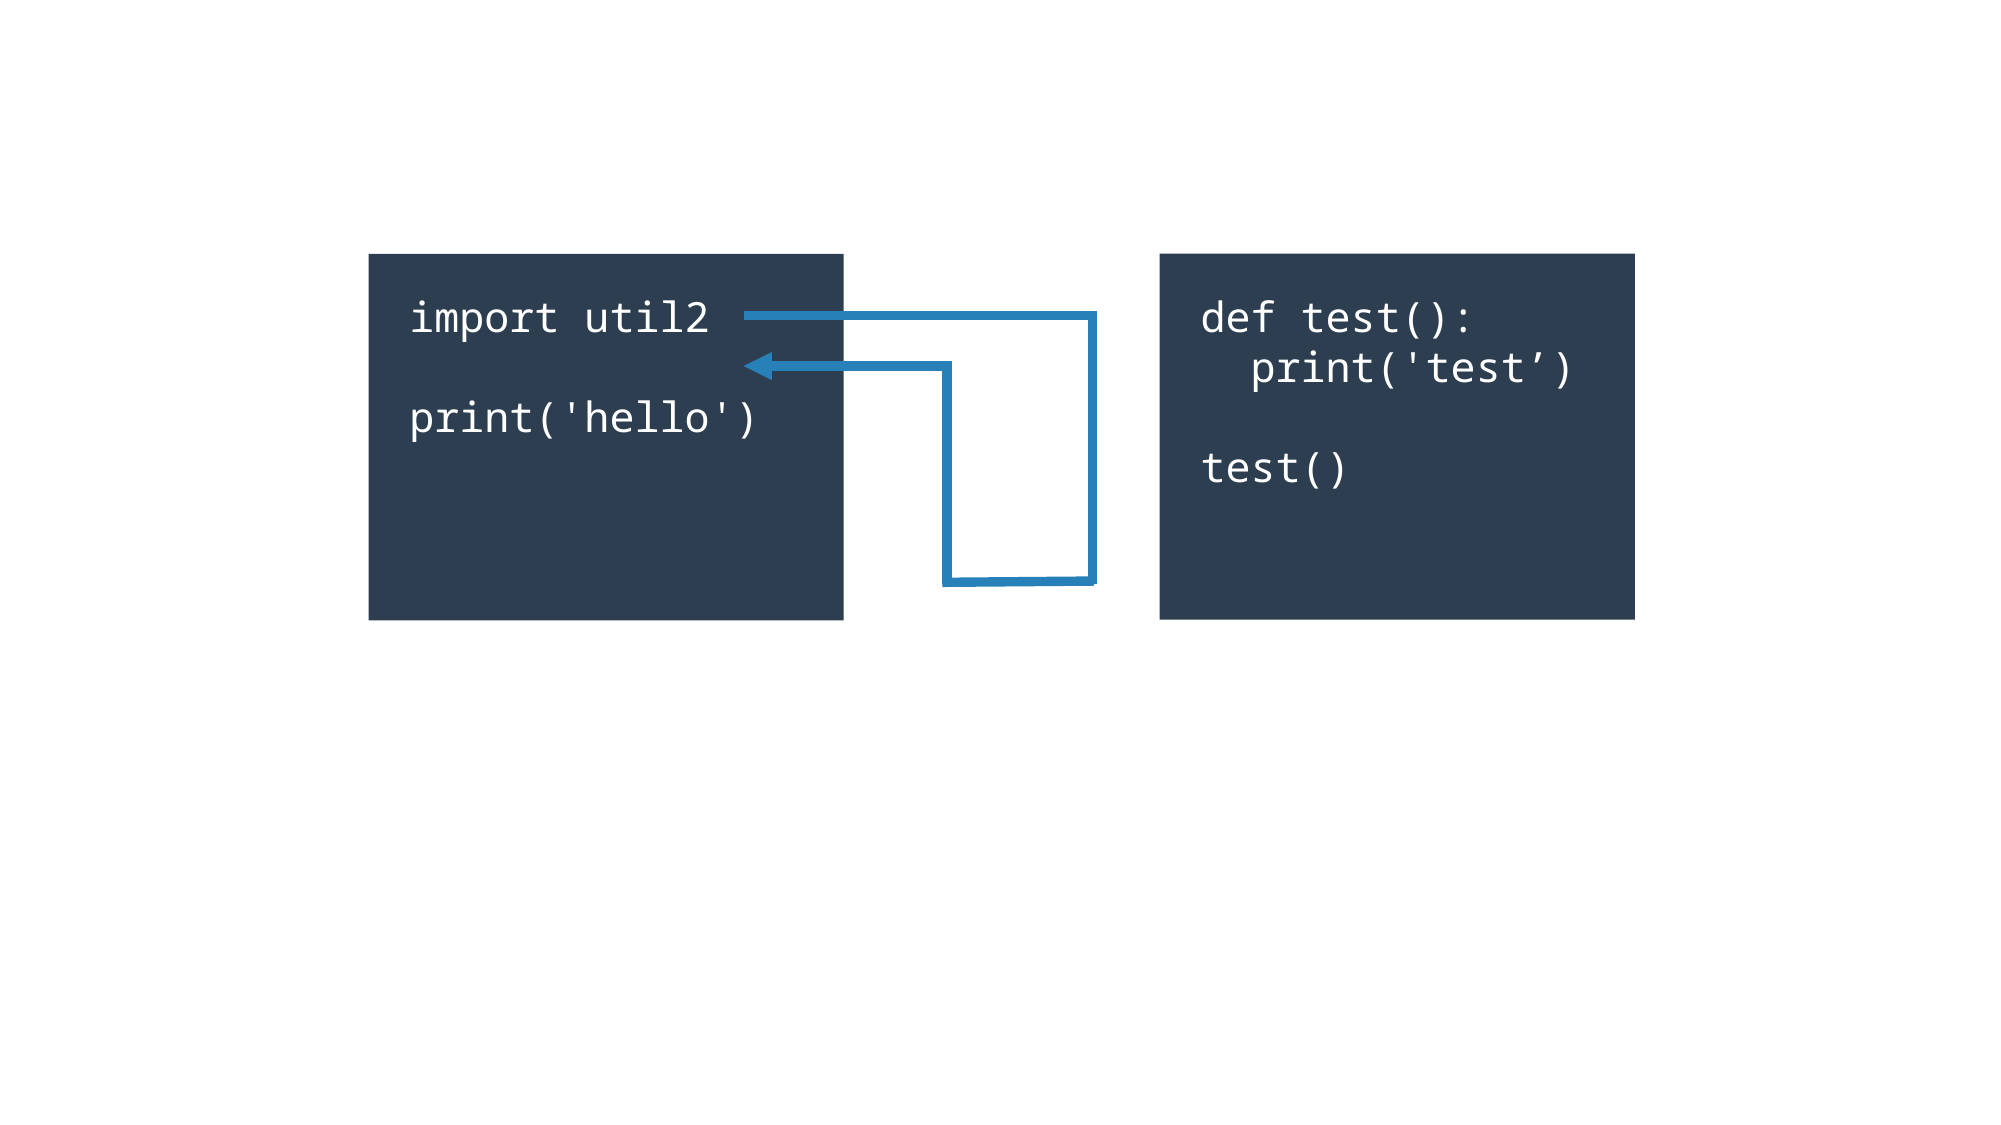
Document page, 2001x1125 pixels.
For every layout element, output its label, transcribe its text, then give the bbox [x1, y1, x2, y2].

text_box [1159, 253, 1636, 621]
text_box def test(): print('test’) test() [1185, 283, 1602, 499]
text_box import util2 print('hello') [394, 283, 811, 449]
text_box [367, 253, 845, 622]
